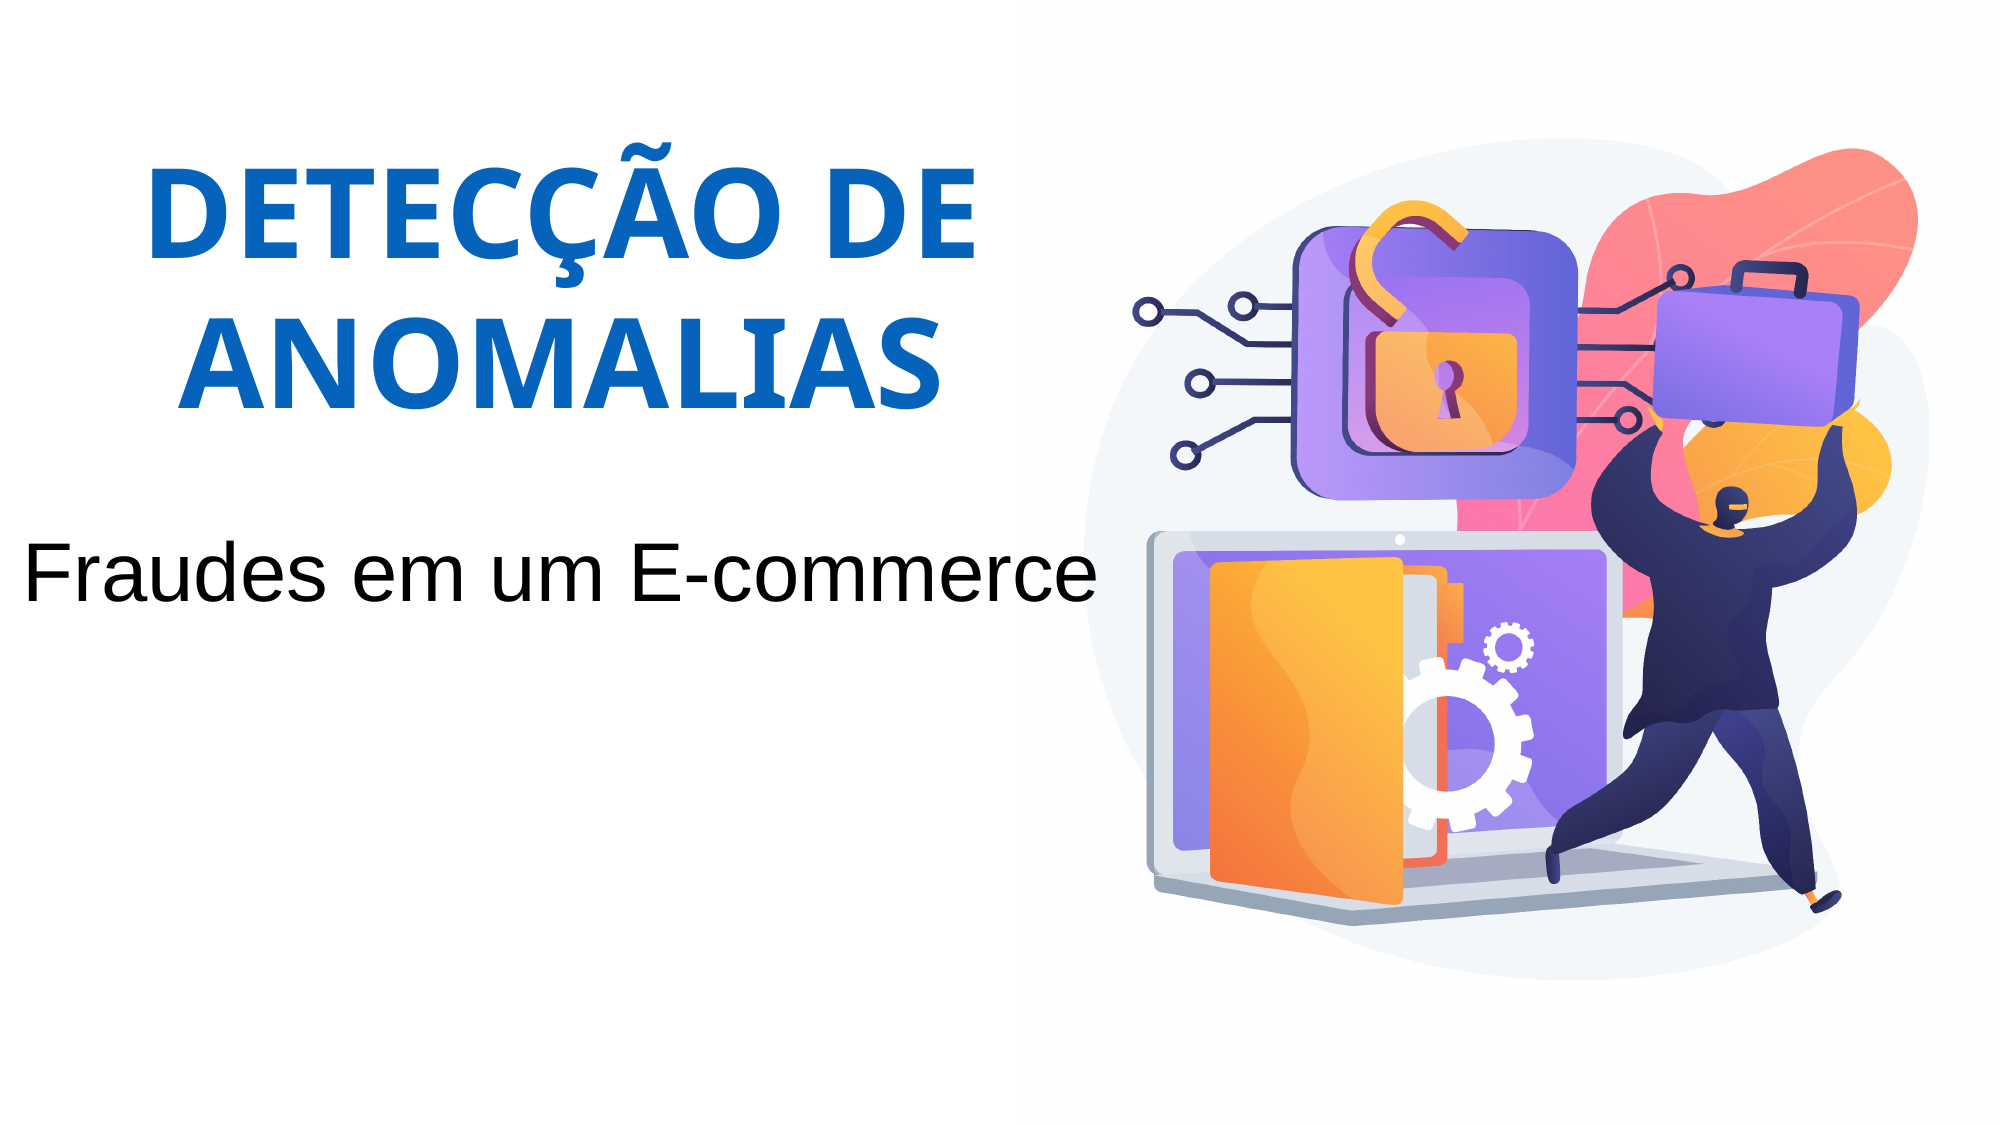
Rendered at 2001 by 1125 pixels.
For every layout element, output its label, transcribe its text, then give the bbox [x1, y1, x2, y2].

text_box DETECÇÃO DE ANOMALIAS [0, 126, 1021, 441]
picture [1021, 0, 2000, 1125]
text_box Fraudes em um E-commerce [0, 510, 1021, 626]
